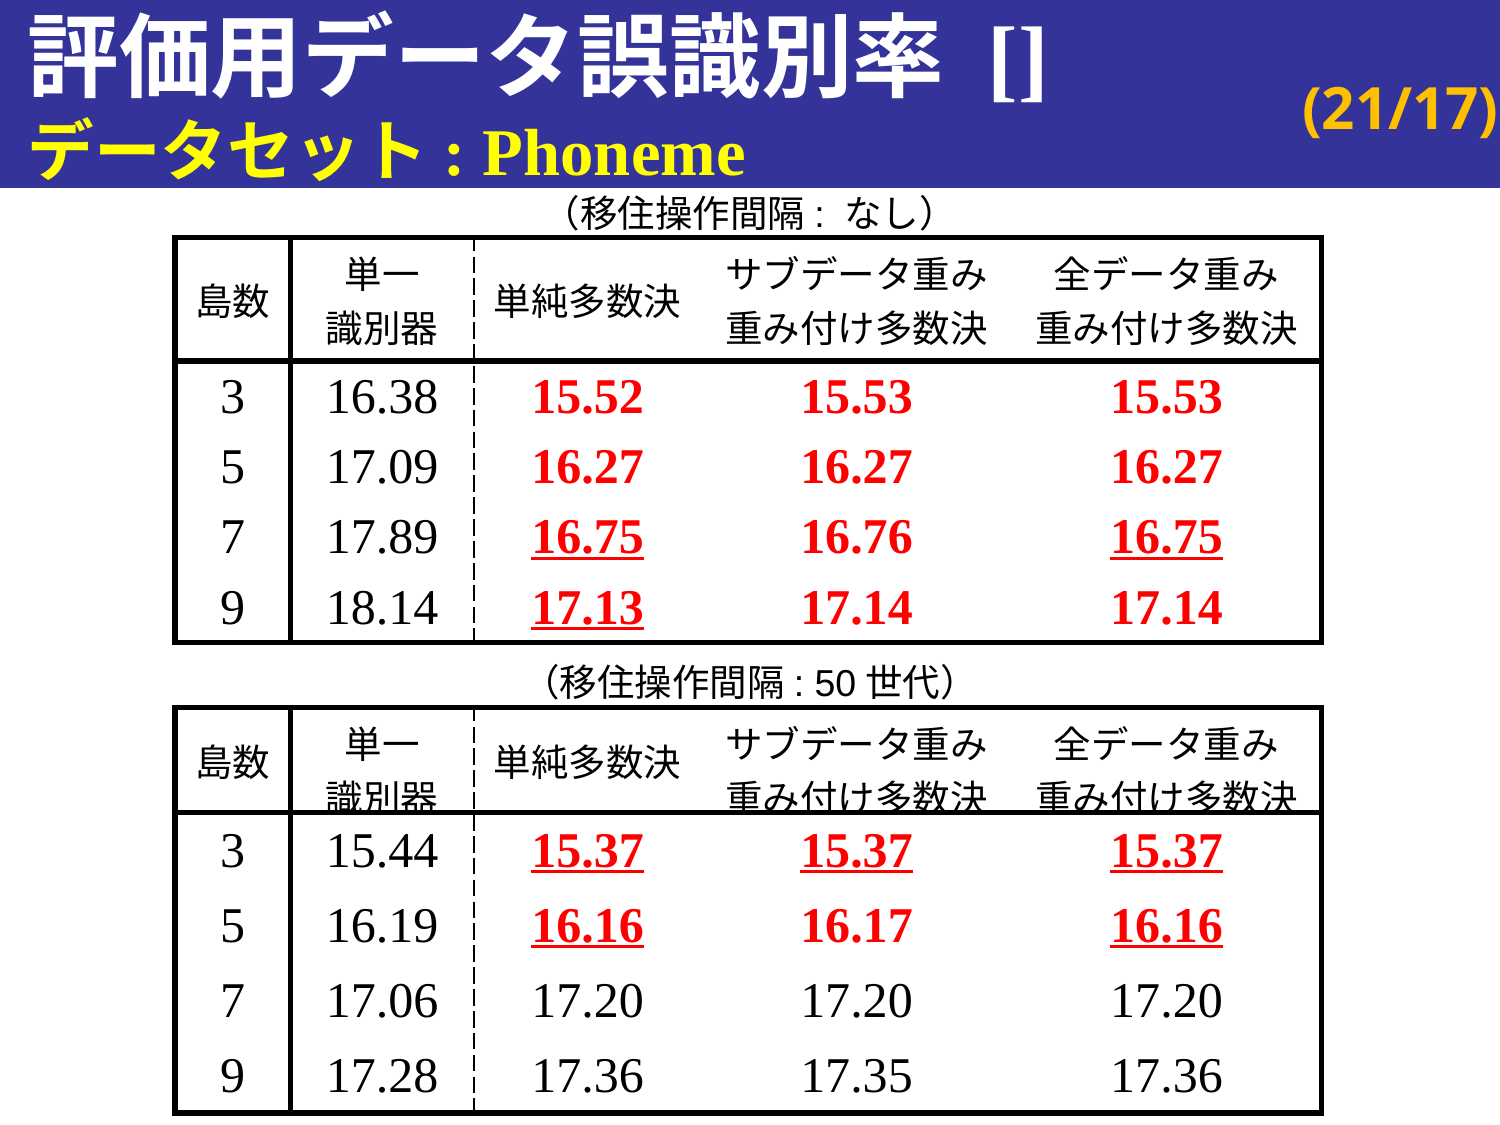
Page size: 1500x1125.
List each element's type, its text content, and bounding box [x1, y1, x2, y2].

table_cell 15.37 [702, 815, 1011, 888]
table_cell 15.37 [474, 815, 702, 888]
table_header 単純多数決 [474, 240, 702, 358]
text_box （移住操作間隔: なし） [528, 182, 972, 243]
table_cell 7 [178, 502, 288, 572]
table_cell 15.53 [702, 364, 1011, 431]
table_header サブデータ重み 重み付け多数決 [702, 710, 1011, 810]
table_cell 17.28 [293, 1038, 474, 1110]
table_cell 5 [178, 431, 288, 502]
table_cell 16.27 [702, 431, 1011, 502]
table_cell 17.20 [1011, 963, 1319, 1038]
table_cell 17.09 [293, 431, 474, 502]
table_cell 17.06 [293, 963, 474, 1038]
table_cell 9 [178, 1038, 288, 1110]
table_cell 16.17 [702, 888, 1011, 963]
table_cell 18.14 [293, 572, 474, 640]
table_cell 17.36 [1011, 1038, 1319, 1110]
table_cell 16.75 [474, 502, 702, 572]
table_cell 15.53 [1011, 364, 1319, 431]
table_cell 17.89 [293, 502, 474, 572]
table_cell 16.27 [474, 431, 702, 502]
table_cell 16.76 [702, 502, 1011, 572]
table_cell 15.52 [474, 364, 702, 431]
table_cell 17.20 [702, 963, 1011, 1038]
table_cell 17.36 [474, 1038, 702, 1110]
table_header 全データ重み 重み付け多数決 [1011, 710, 1319, 810]
table_header 島数 [178, 710, 288, 810]
table_cell 9 [178, 572, 288, 640]
table_cell 16.75 [1011, 502, 1319, 572]
table_header サブデータ重み 重み付け多数決 [702, 240, 1011, 358]
text_box （移住操作間隔: 50世代） [507, 651, 993, 712]
table_cell 3 [178, 815, 288, 888]
table_cell 17.20 [474, 963, 702, 1038]
table_header 単純多数決 [474, 710, 702, 810]
table_cell 7 [178, 963, 288, 1038]
table_cell 15.44 [293, 815, 474, 888]
table_header 単一 識別器 [293, 710, 474, 810]
table_cell 16.16 [474, 888, 702, 963]
table_cell 17.14 [702, 572, 1011, 640]
table_cell 16.16 [1011, 888, 1319, 963]
table_header 全データ重み 重み付け多数決 [1011, 240, 1319, 358]
table_header 単一 識別器 [293, 240, 474, 358]
table_cell 16.38 [293, 364, 474, 431]
table_cell 17.13 [474, 572, 702, 640]
table_header 島数 [178, 240, 288, 358]
table_cell 16.19 [293, 888, 474, 963]
table_cell 16.27 [1011, 431, 1319, 502]
table_cell 3 [178, 364, 288, 431]
table_cell 17.14 [1011, 572, 1319, 640]
table_cell 17.35 [702, 1038, 1011, 1110]
table_cell 15.37 [1011, 815, 1319, 888]
table_cell 5 [178, 888, 288, 963]
